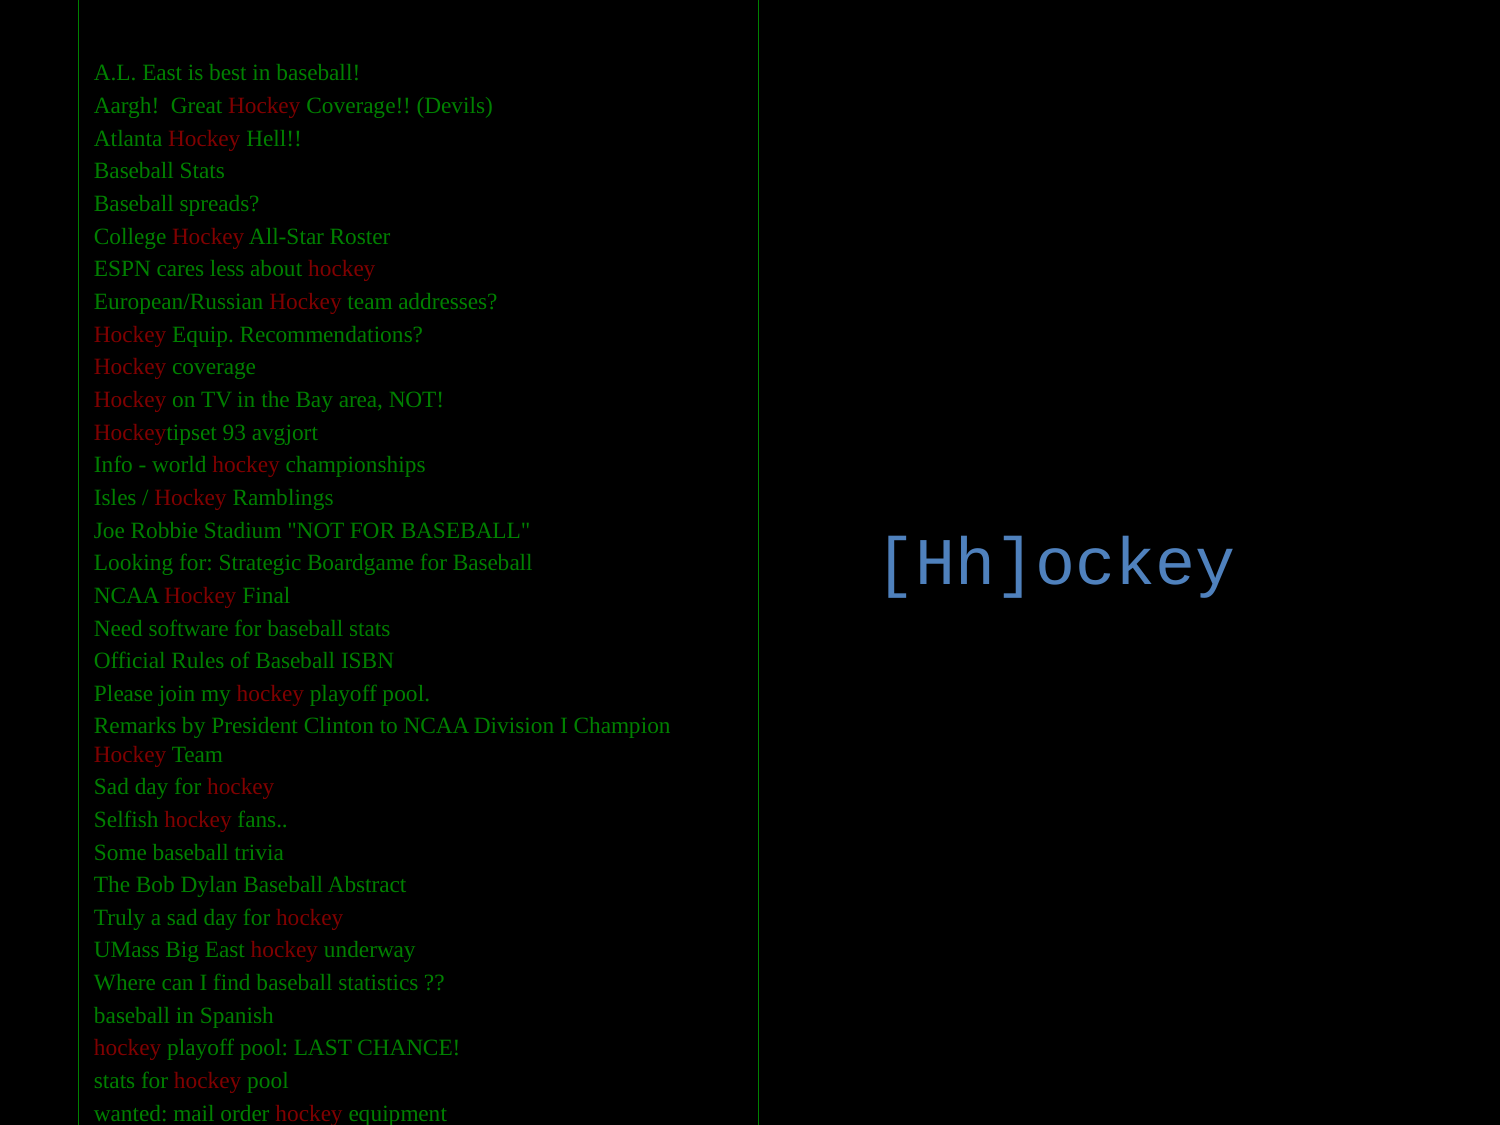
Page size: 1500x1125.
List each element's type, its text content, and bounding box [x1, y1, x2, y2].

text_box [Hh]ockey [849, 504, 1262, 612]
list A.L. East is best in baseball! Aargh! Great Hockey Coverage!! (Devils) Atlanta Hockey Hell!! Baseball Stats Baseball spreads? College Hockey All-Star Roster ESPN cares less about hockey European/Russian Hockey team addresses? Hockey Equip. Recommendations? Hockey coverage Hockey on TV in the Bay area, NOT! Hockeytipset 93 avgjort Info - world hockey championships Isles / Hockey Ramblings Joe Robbie Stadium "NOT FOR BASEBALL" Looking for: Strategic Boardgame for Baseball NCAA Hockey Final Need software for baseball stats Official Rules of Baseball ISBN Please join my hockey playoff pool. Remarks by President Clinton to NCAA Division I Champion Hockey Team Sad day for hockey Selfish hockey fans.. Some baseball trivia The Bob Dylan Baseball Abstract Truly a sad day for hockey UMass Big East hockey underway Where can I find baseball statistics ?? baseball in Spanish hockey playoff pool: LAST CHANCE! stats for hockey pool wanted: mail order hockey equipment [78, 0, 759, 1125]
